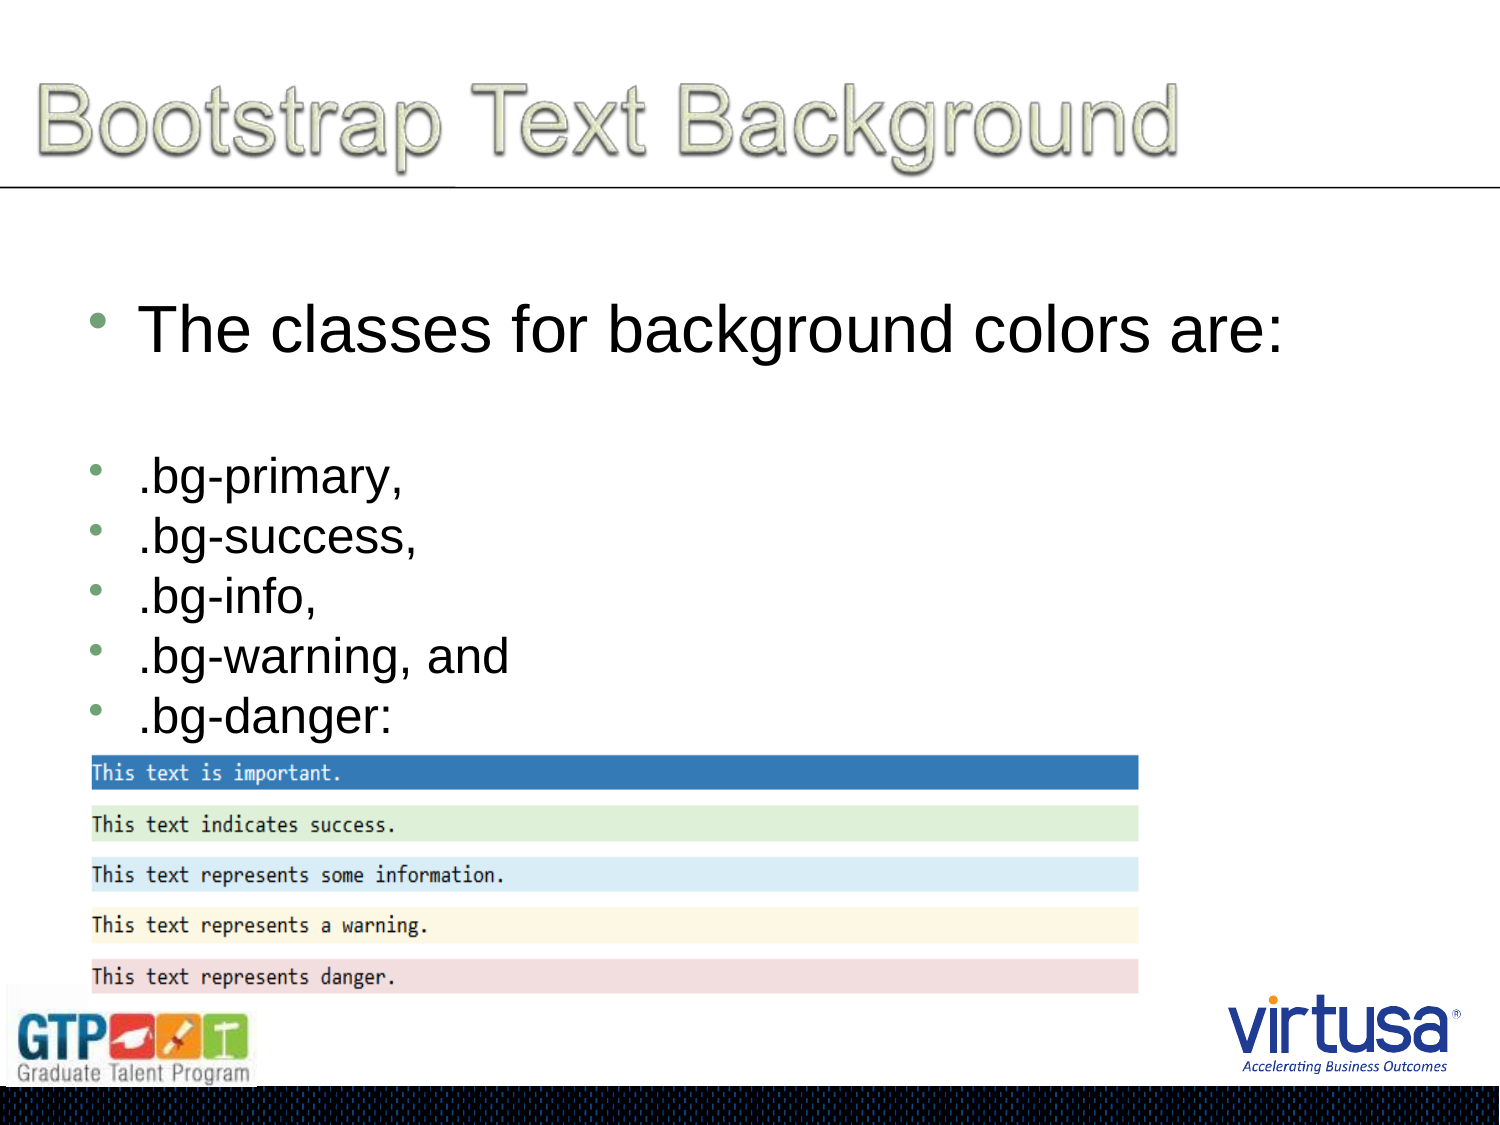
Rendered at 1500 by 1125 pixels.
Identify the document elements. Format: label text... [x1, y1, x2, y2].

text_box [35, 82, 1181, 182]
text_box [87, 746, 1151, 1011]
picture [0, 984, 1499, 1125]
text_box The classes for background colors are: [87, 286, 1288, 367]
text_box .bg-primary, .bg-success, .bg-info, .bg-warning, and .bg-danger: [87, 443, 513, 744]
